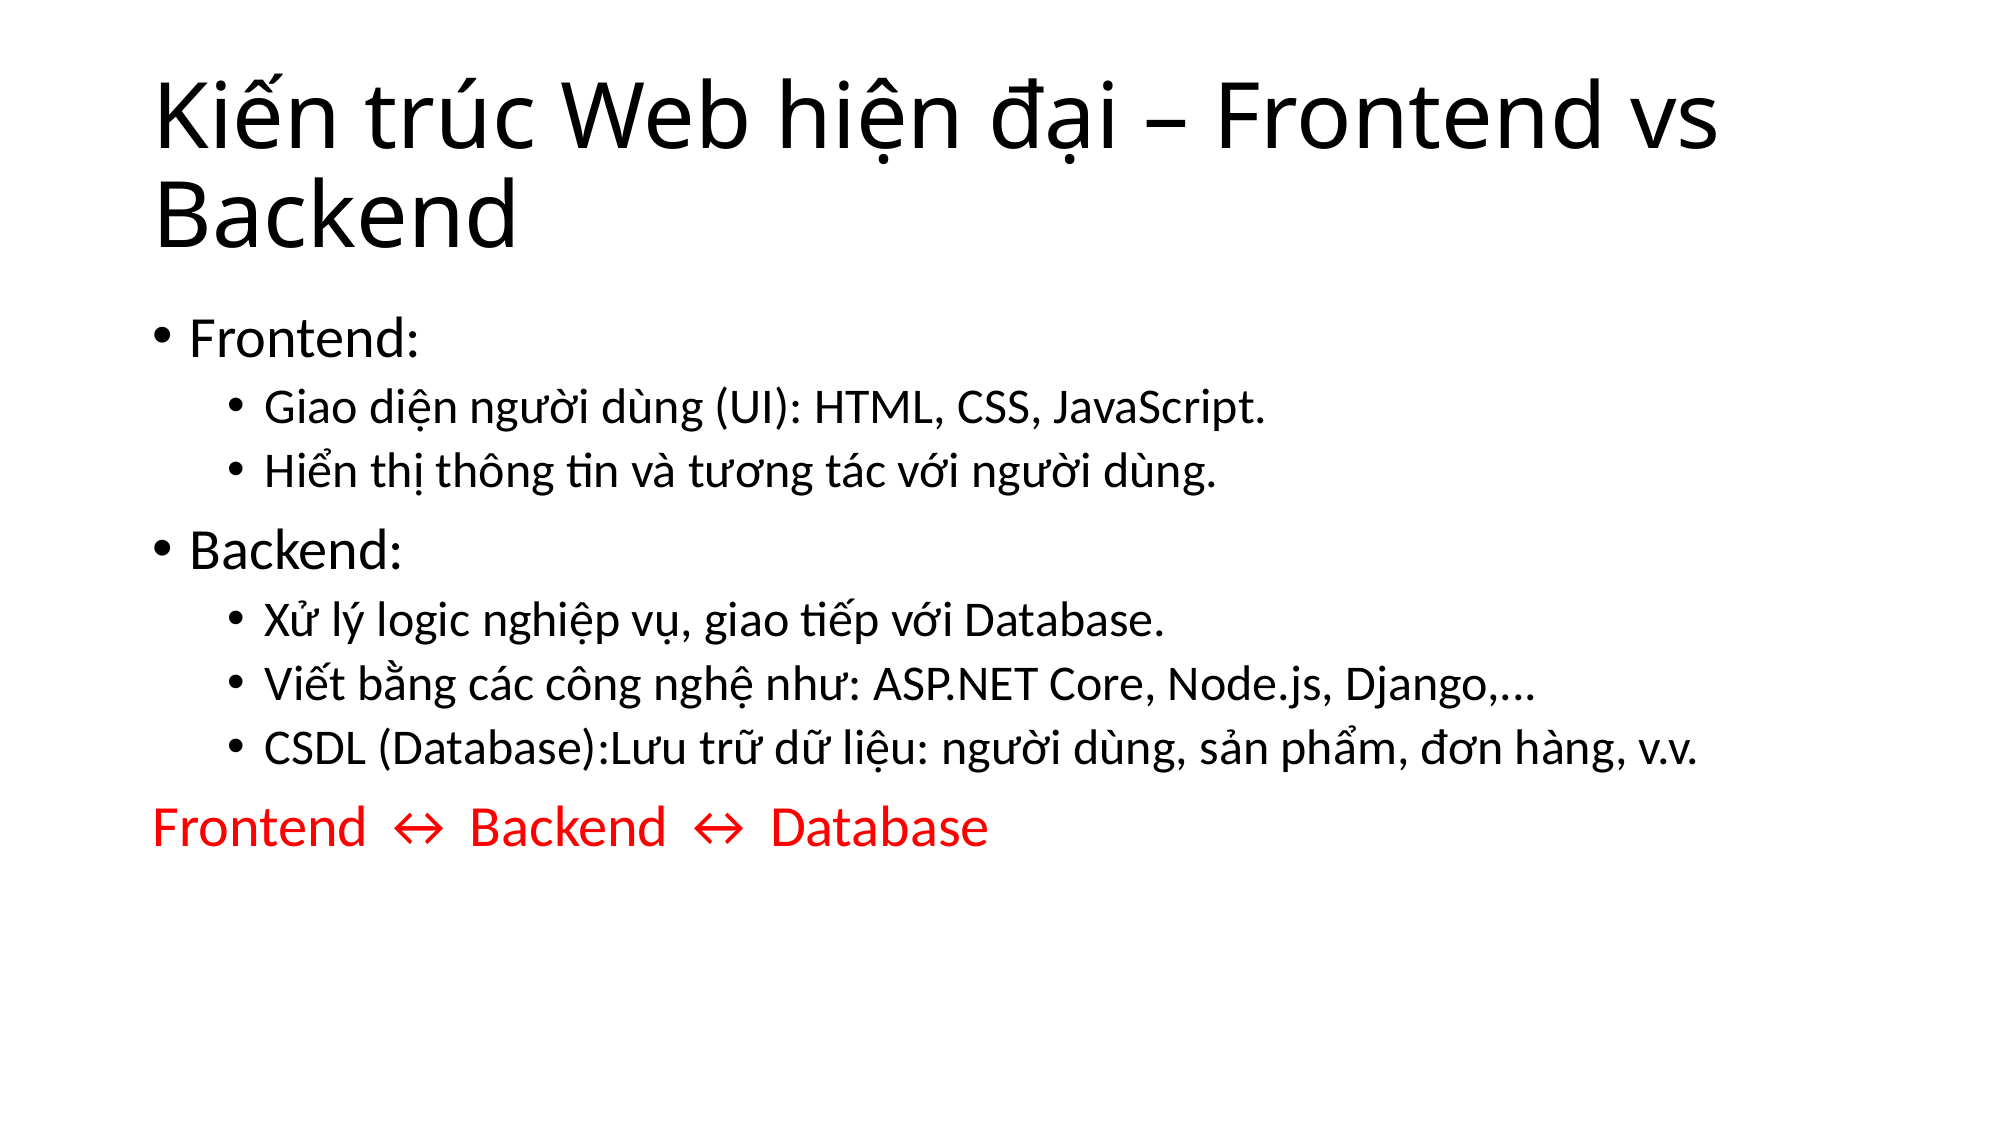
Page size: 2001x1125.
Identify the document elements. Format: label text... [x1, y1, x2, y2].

list Frontend: Giao diện người dùng (UI): HTML, CSS, JavaScript. Hiển thị thông tin và tương tác với người dùng. Backend: Xử lý logic nghiệp vụ, giao tiếp với Database. Viết bằng các công nghệ như: ASP.NET Core, Node.js, Django,... CSDL (Database):Lưu trữ dữ liệu: người dùng, sản phẩm, đơn hàng, v.v. Frontend ↔ Backend ↔ Database [137, 299, 1863, 1014]
title Kiến trúc Web hiện đại – Frontend vs Backend [137, 59, 1863, 278]
